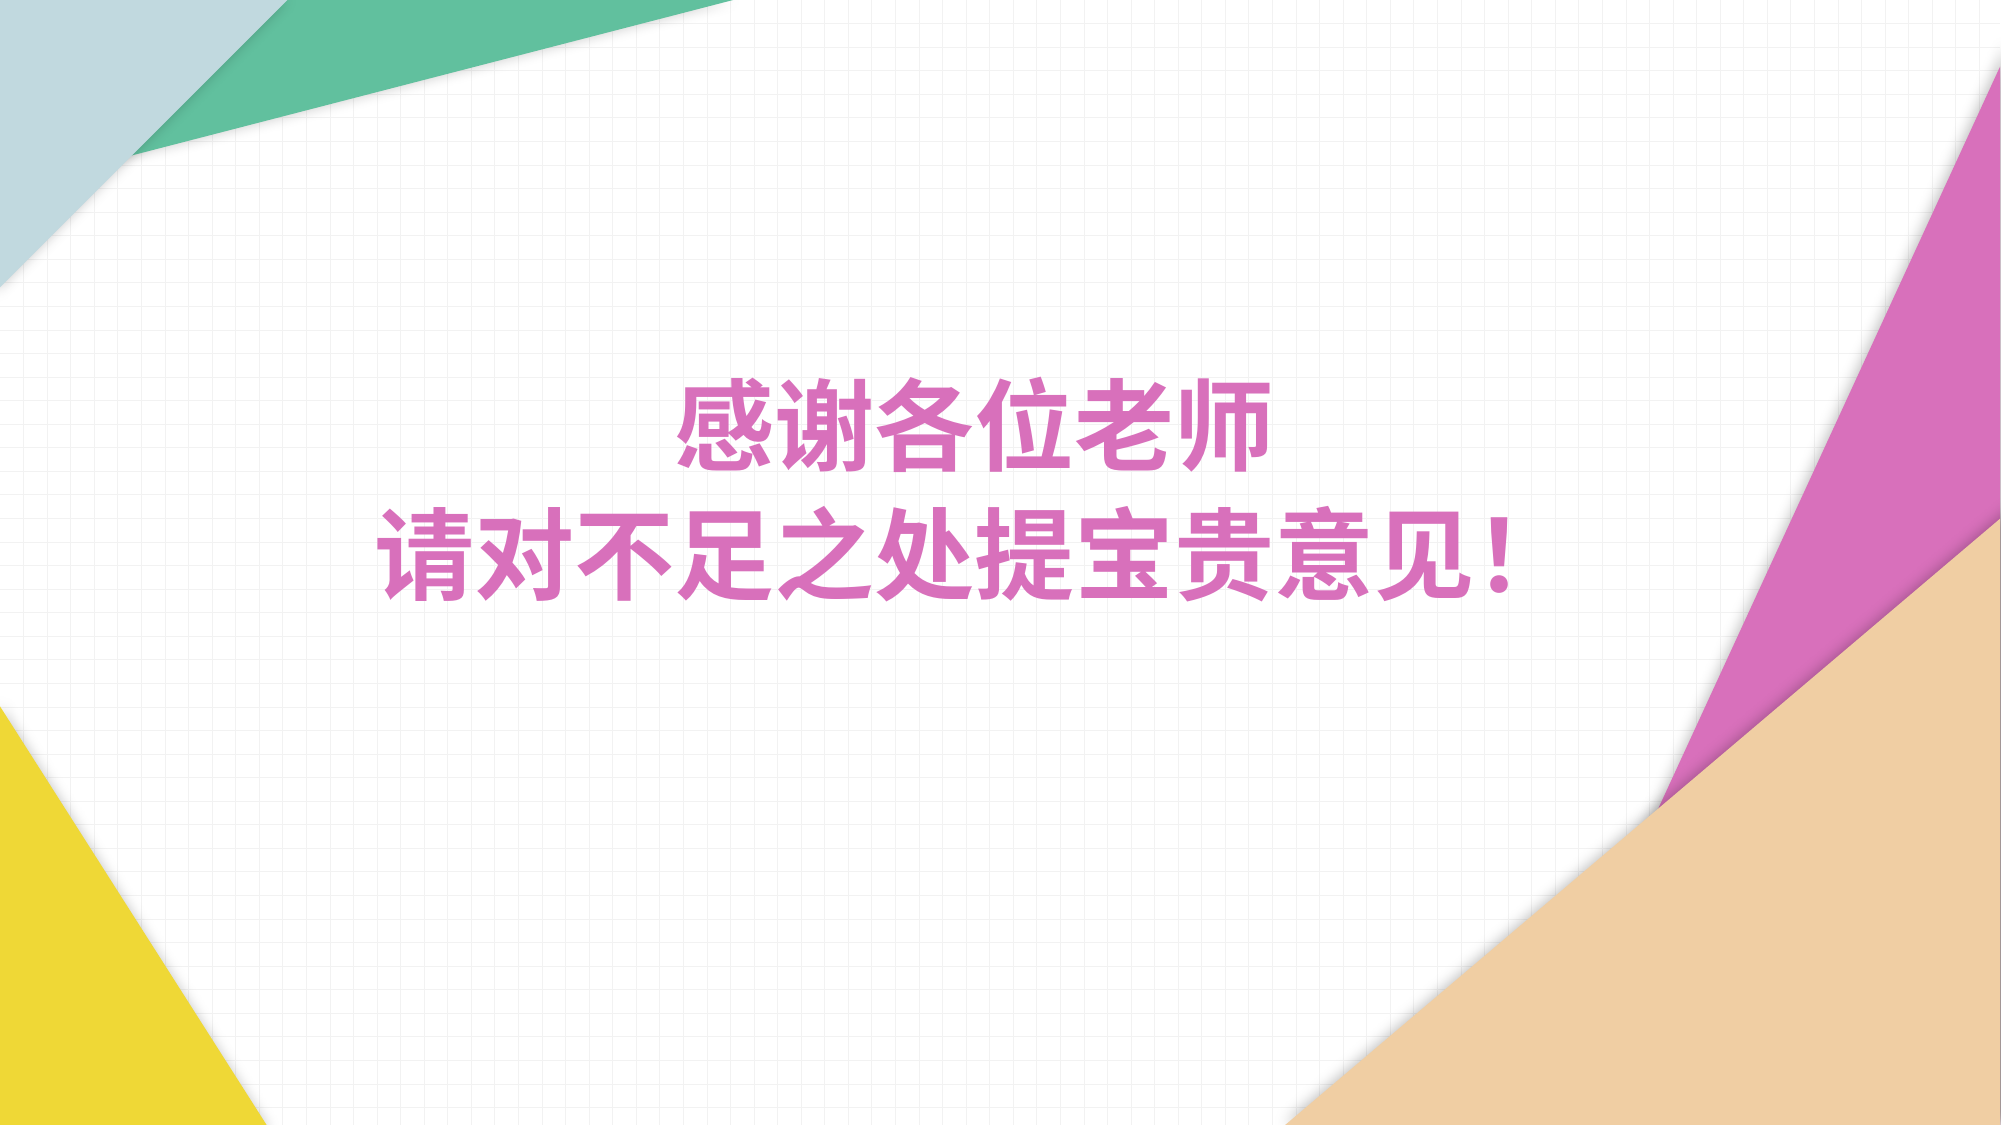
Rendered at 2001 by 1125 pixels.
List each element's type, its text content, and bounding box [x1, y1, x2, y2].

list 感谢各位老师 请对不足之处提宝贵意见！ [345, 386, 1604, 734]
